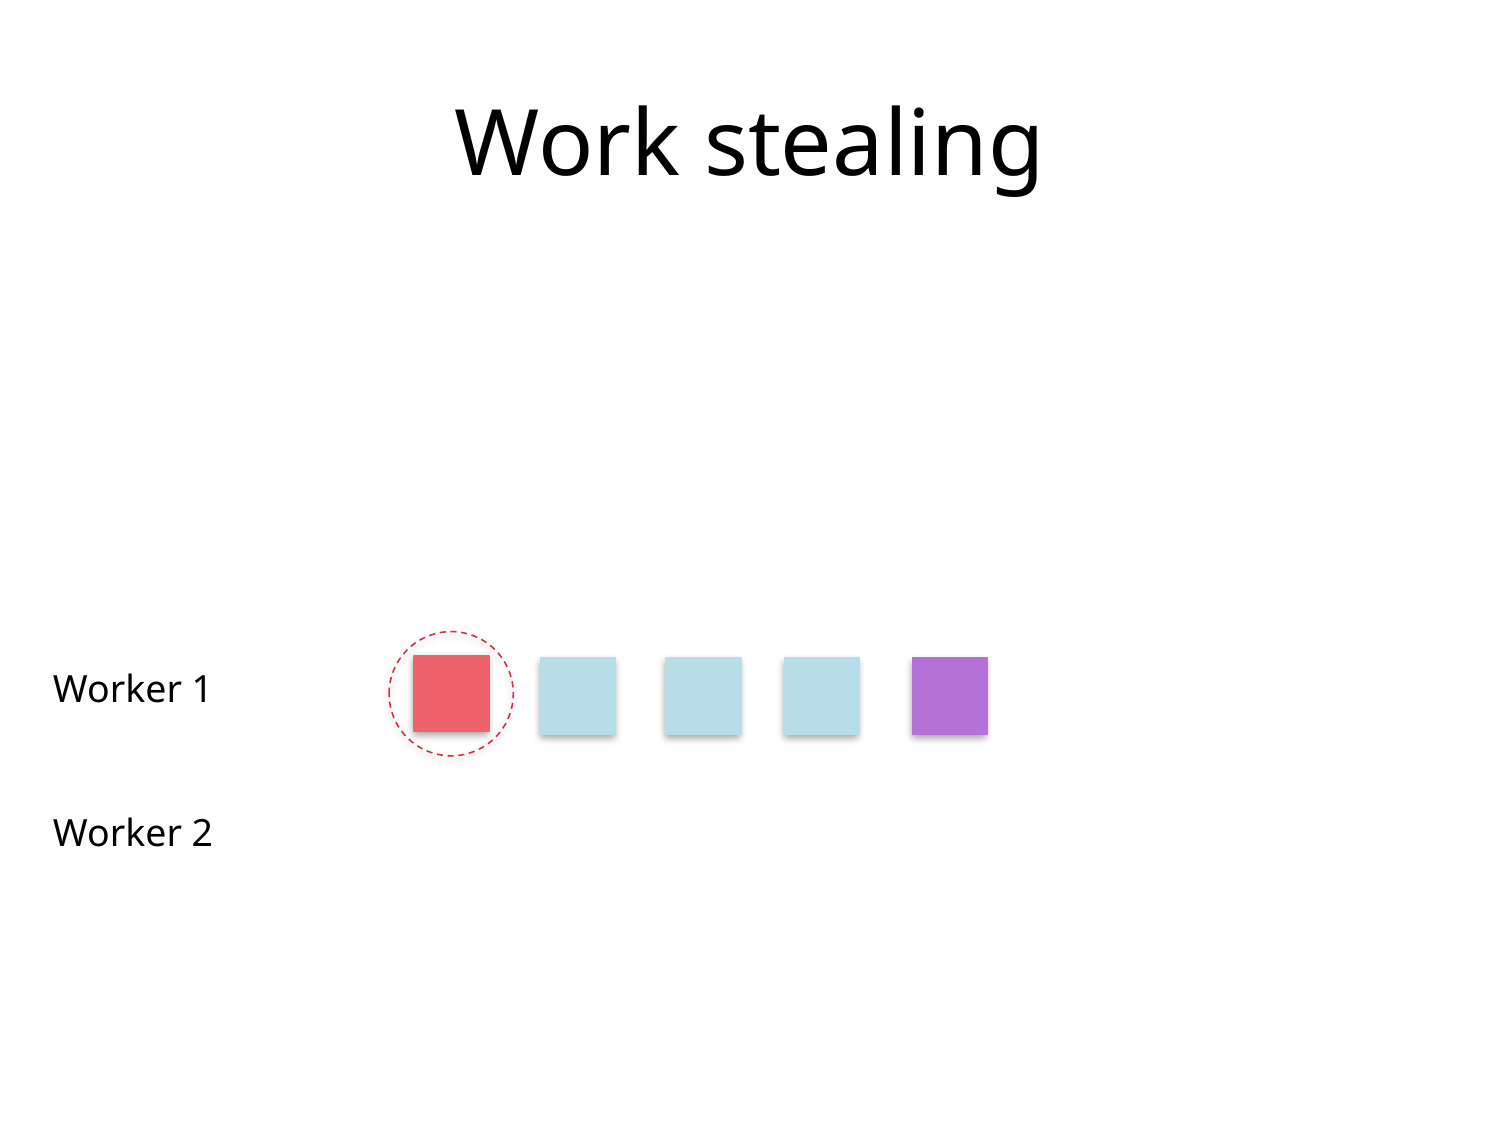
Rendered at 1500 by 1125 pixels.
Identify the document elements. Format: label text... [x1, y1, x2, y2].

text_box [784, 657, 860, 735]
text_box [912, 657, 988, 735]
text_box [388, 630, 515, 757]
text_box Worker 1 [38, 657, 229, 718]
text_box [540, 657, 616, 735]
title Work stealing [75, 45, 1425, 233]
text_box [665, 657, 742, 735]
text_box Worker 2 [38, 801, 229, 862]
